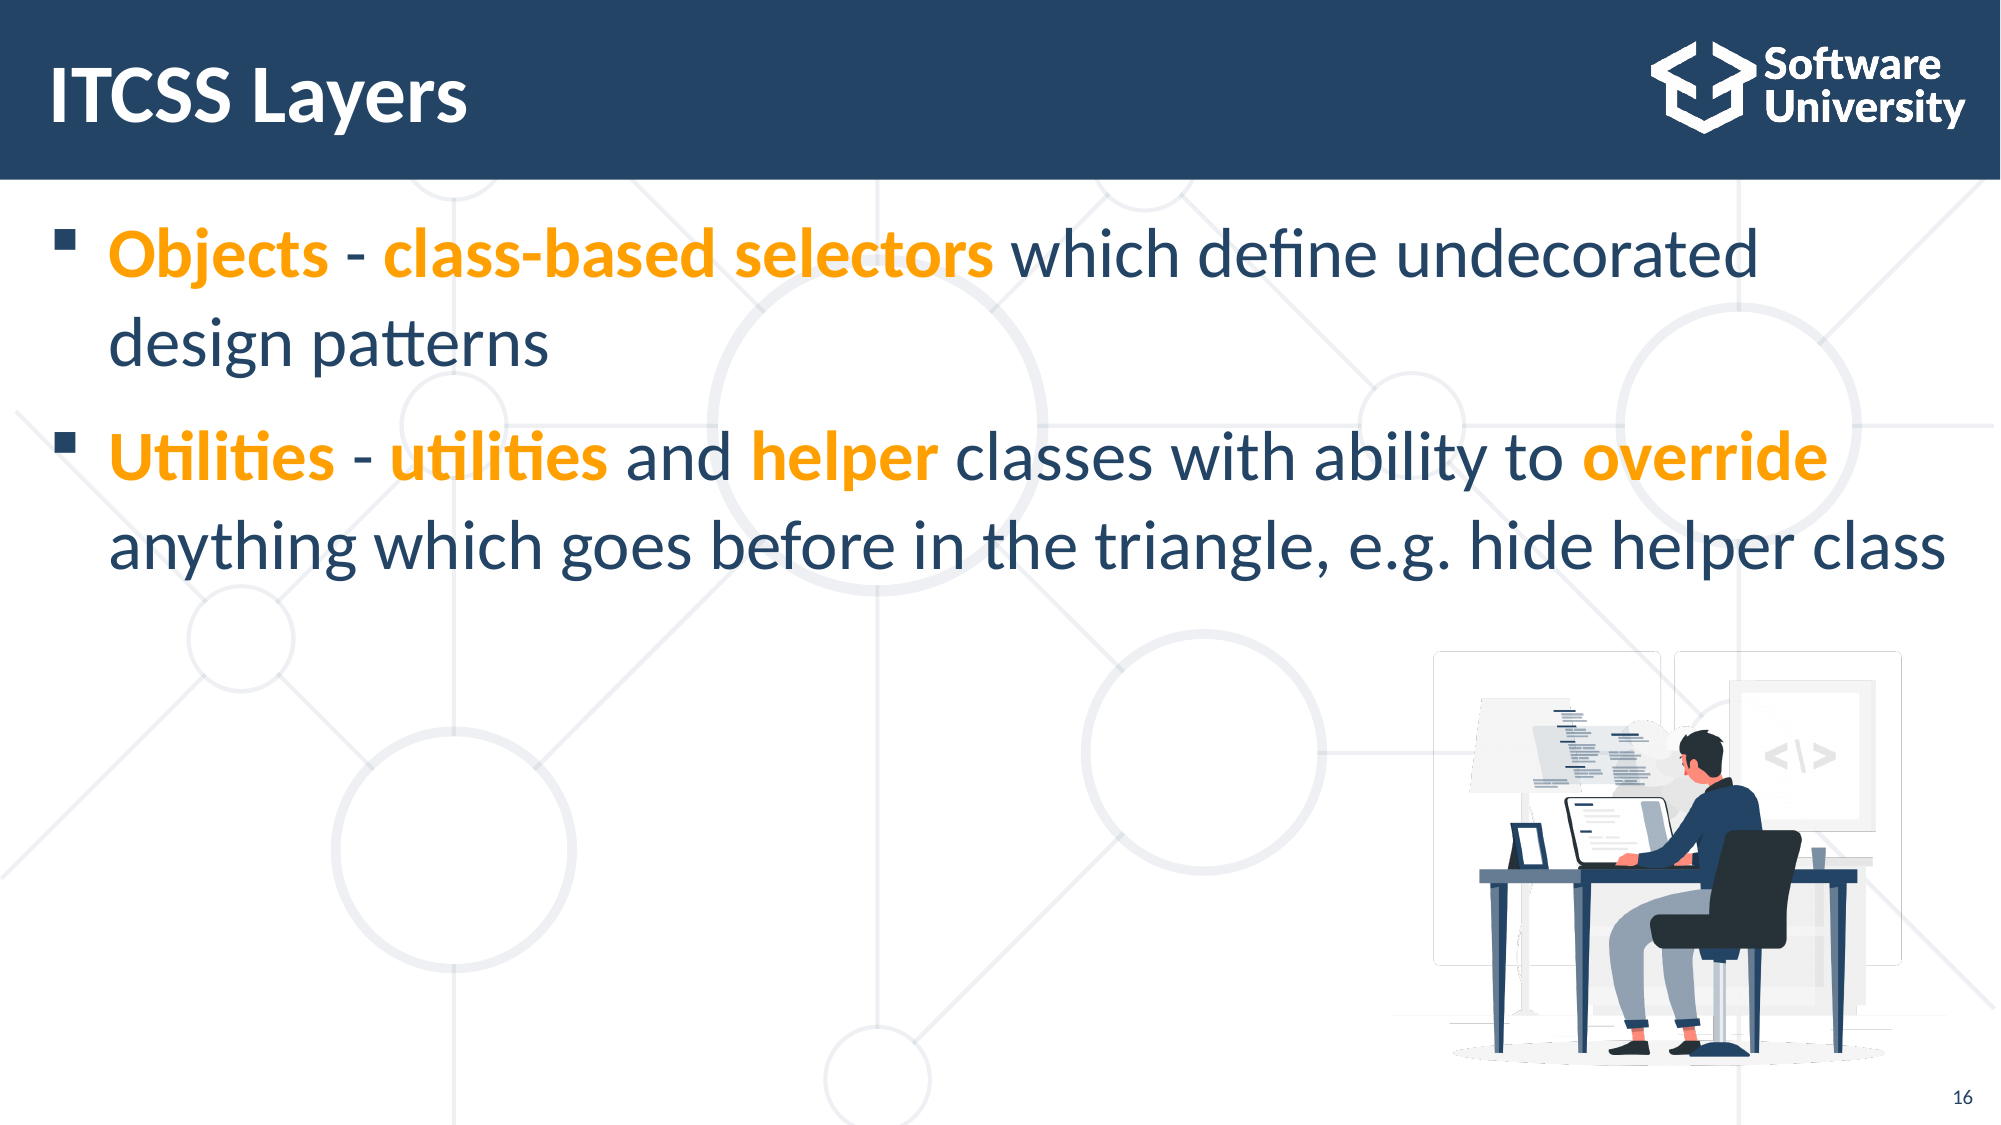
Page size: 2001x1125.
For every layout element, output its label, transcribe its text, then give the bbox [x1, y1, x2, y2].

picture [1390, 590, 1947, 1125]
title ITCSS Layers [31, 16, 1625, 162]
slide_number ‹#› [1952, 1067, 1989, 1117]
list Objects - class-based selectors which define undecorated design patterns Utilities - utilities and helper classes with ability to override anything which goes before in the triangle, e.g. hide helper class [31, 196, 1970, 1104]
picture [1651, 41, 1966, 134]
